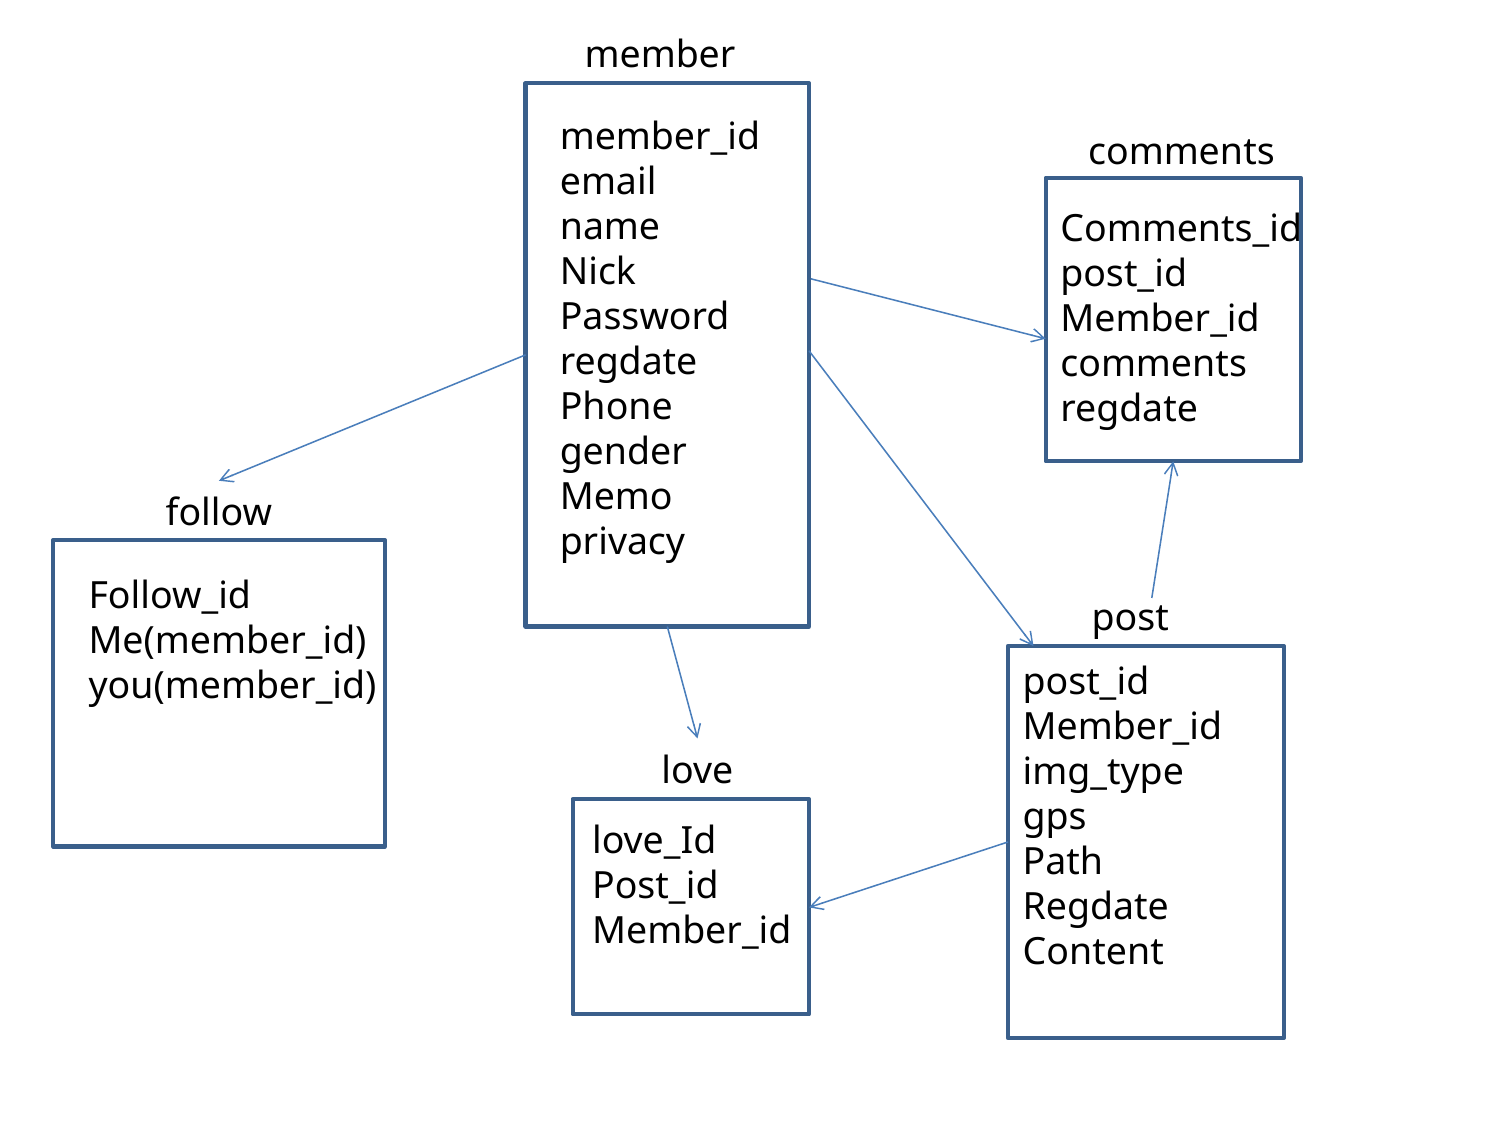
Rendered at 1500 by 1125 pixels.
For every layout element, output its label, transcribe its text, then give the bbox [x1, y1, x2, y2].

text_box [1151, 460, 1174, 599]
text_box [666, 626, 698, 739]
text_box comments [1073, 120, 1290, 176]
text_box [1044, 176, 1303, 278]
text_box follow [150, 480, 288, 541]
text_box [571, 797, 811, 1016]
text_box love [646, 738, 749, 799]
text_box [1037, 644, 1286, 649]
text_box [51, 538, 387, 849]
text_box [523, 81, 811, 629]
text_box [218, 354, 526, 481]
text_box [810, 278, 1046, 341]
text_box member [569, 22, 751, 83]
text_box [808, 841, 1009, 908]
text_box love_Id Post_id Member_id [577, 808, 840, 1003]
text_box post [1076, 585, 1262, 646]
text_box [808, 350, 1034, 647]
text_box Follow_id Me(member_id) you(member_id) [73, 563, 417, 758]
text_box Comments_id post_id Member_id comments regdate [1045, 196, 1341, 482]
text_box member_id email name Nick Password regdate Phone gender Memo privacy [545, 104, 776, 570]
text_box post_id Member_id img_type gps Path Regdate Content [1007, 649, 1296, 1125]
